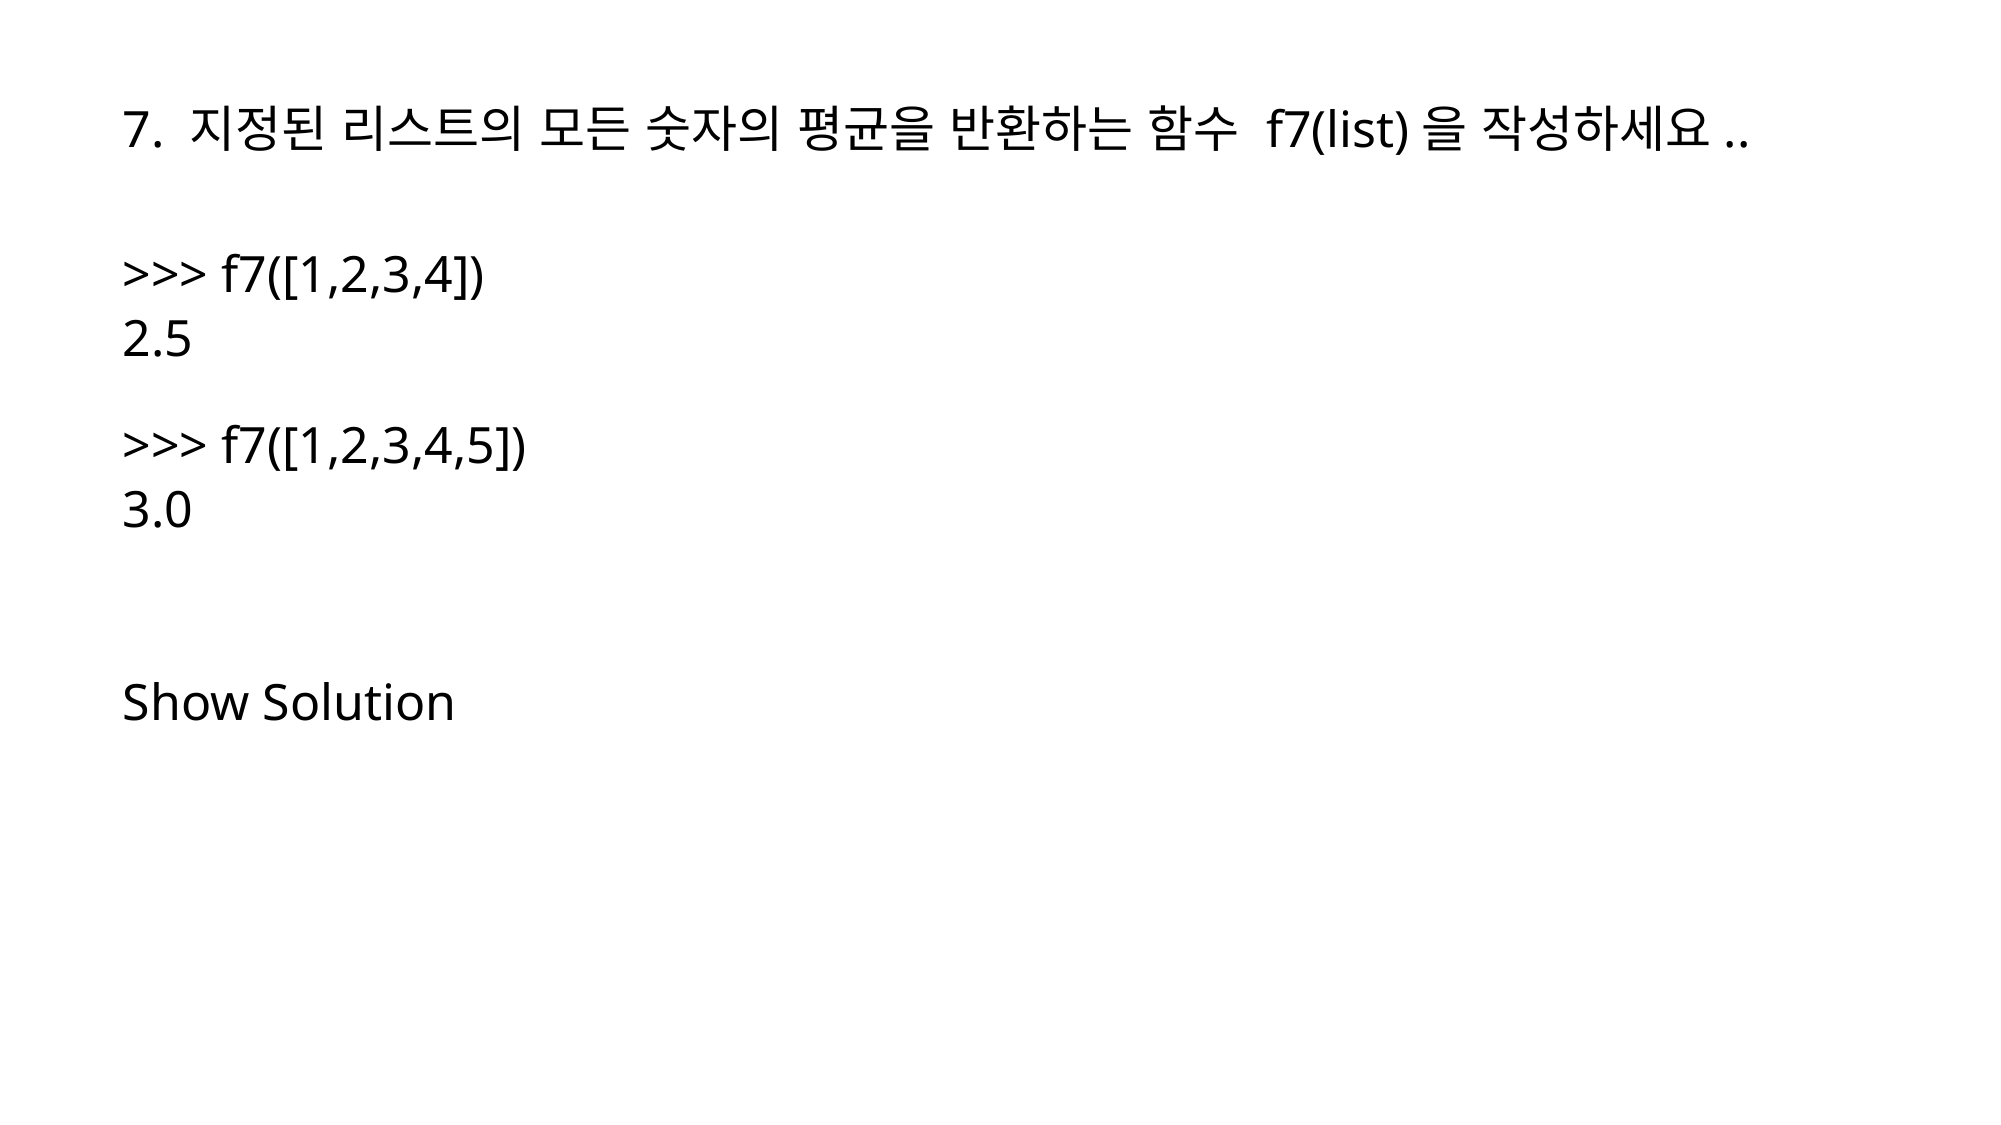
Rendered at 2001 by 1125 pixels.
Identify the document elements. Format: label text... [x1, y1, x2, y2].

text_box 7. 지정된 리스트의 모든 숫자의 평균을 반환하는 함수 f7(list)을 작성하세요.. >>> f7([1,2,3,4]) 2.5 >>> f7([1,2,3,4,5]) 3.0 Show Solution [108, 85, 1924, 738]
